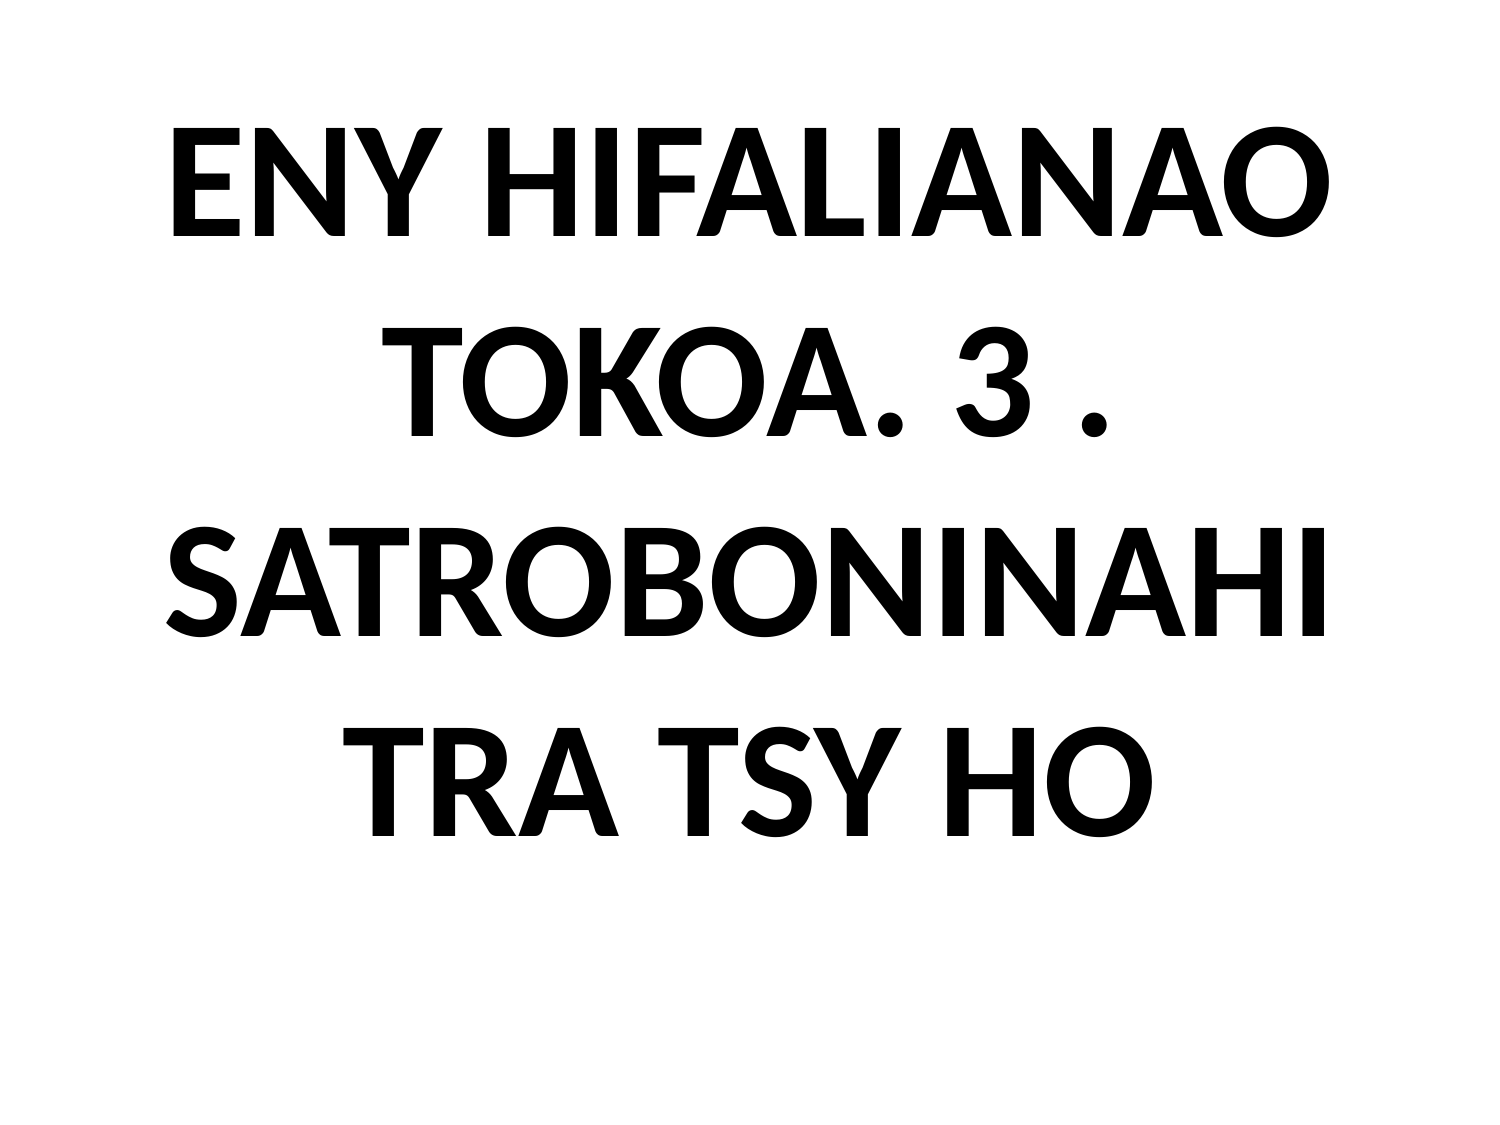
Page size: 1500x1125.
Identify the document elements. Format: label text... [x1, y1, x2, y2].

title ENY HIFALIANAO TOKOA. 3 . SATROBONINAHITRA TSY HO [112, 349, 1388, 591]
